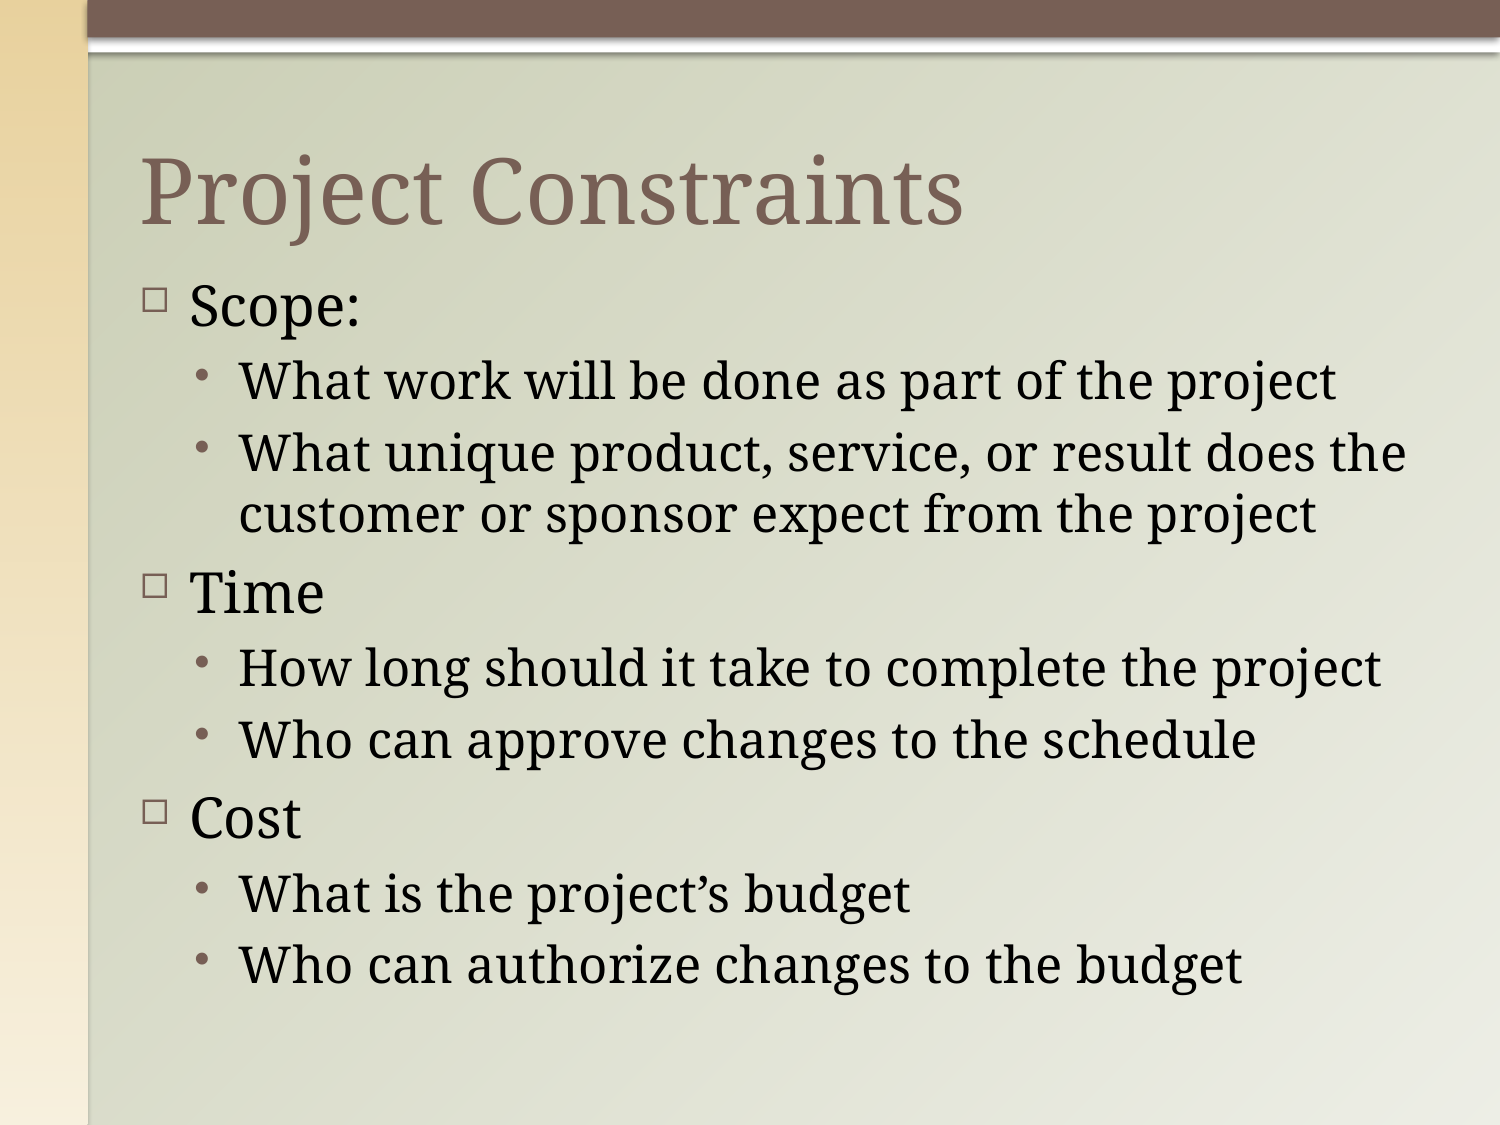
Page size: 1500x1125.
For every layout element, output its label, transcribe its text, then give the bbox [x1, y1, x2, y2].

list Scope: What work will be done as part of the project What unique product, service, or result does the customer or sponsor expect from the project Time How long should it take to complete the project Who can approve changes to the schedule Cost What is the project’s budget Who can authorize changes to the budget [125, 262, 1438, 1013]
title Project Constraints [125, 62, 1438, 250]
